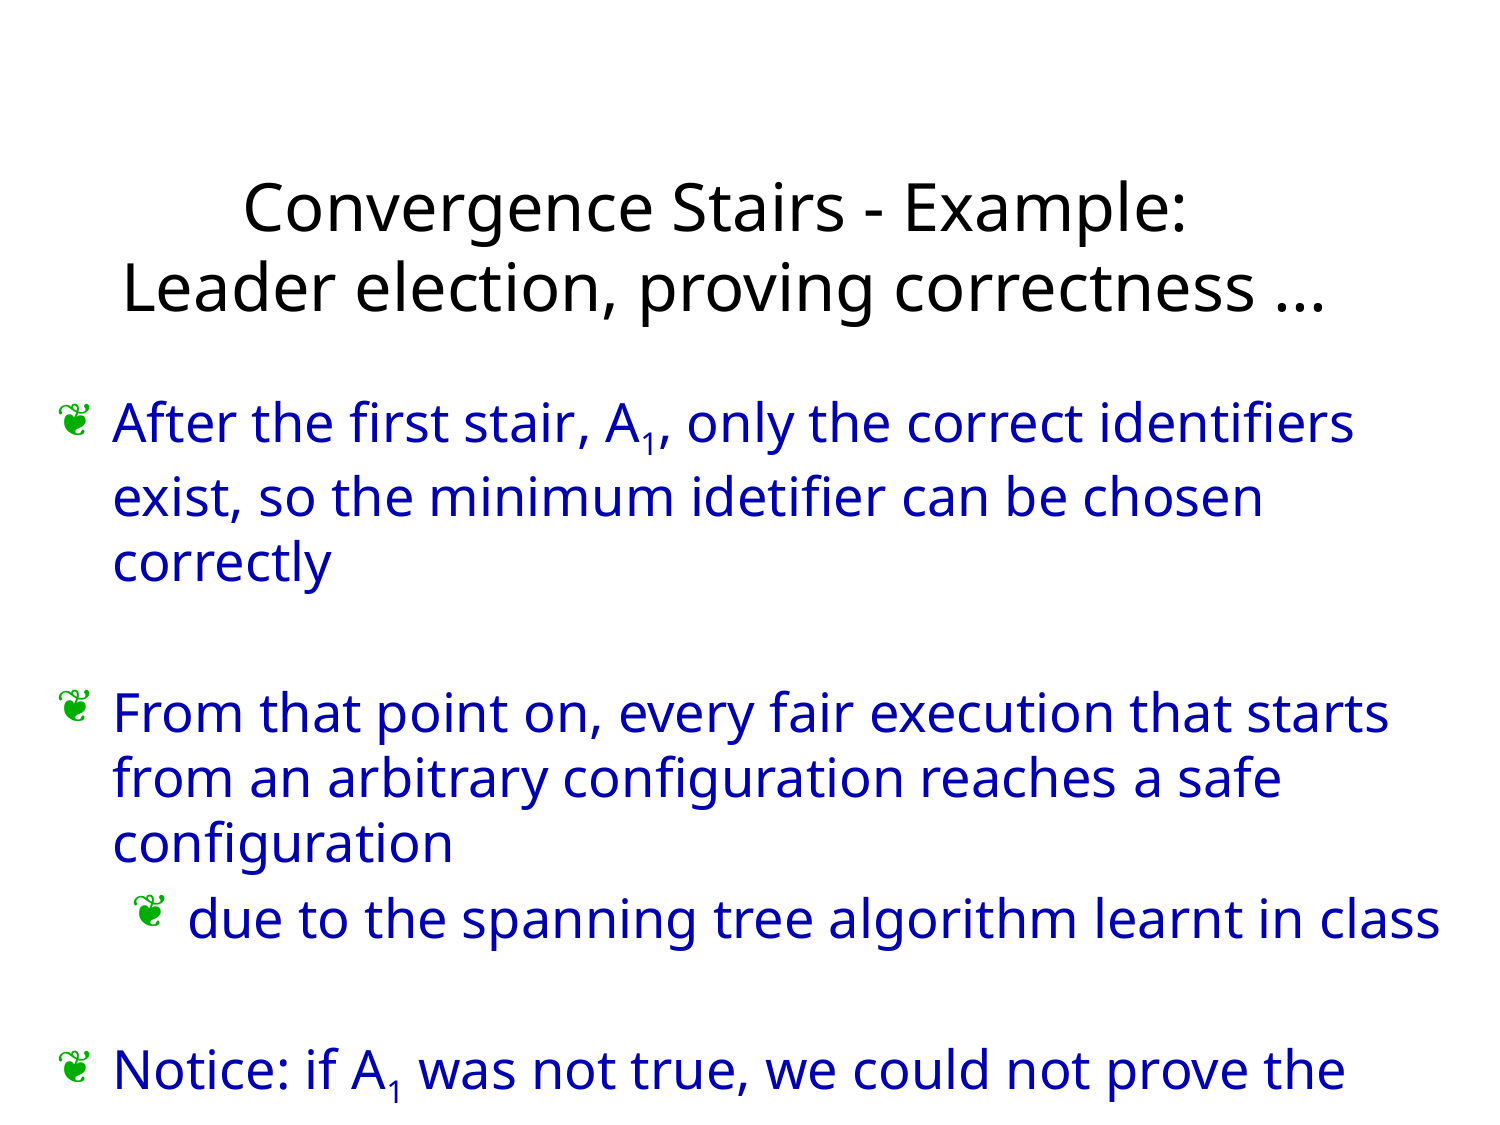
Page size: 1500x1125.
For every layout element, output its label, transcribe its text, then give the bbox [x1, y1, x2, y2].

text_box [87, 91, 1436, 245]
text_box After the first stair, A1, only the correct identifiers exist, so the minimum idetifier can be chosen correctly From that point on, every fair execution that starts from an arbitrary configuration reaches a safe configuration due to the spanning tree algorithm learnt in class Notice: if A1 was not true, we could not prove the correctness [41, 380, 1471, 903]
slide_number 2-9 [1074, 1058, 1426, 1125]
title Convergence Stairs - Example: Leader election, proving correctness ... [87, 150, 1363, 339]
